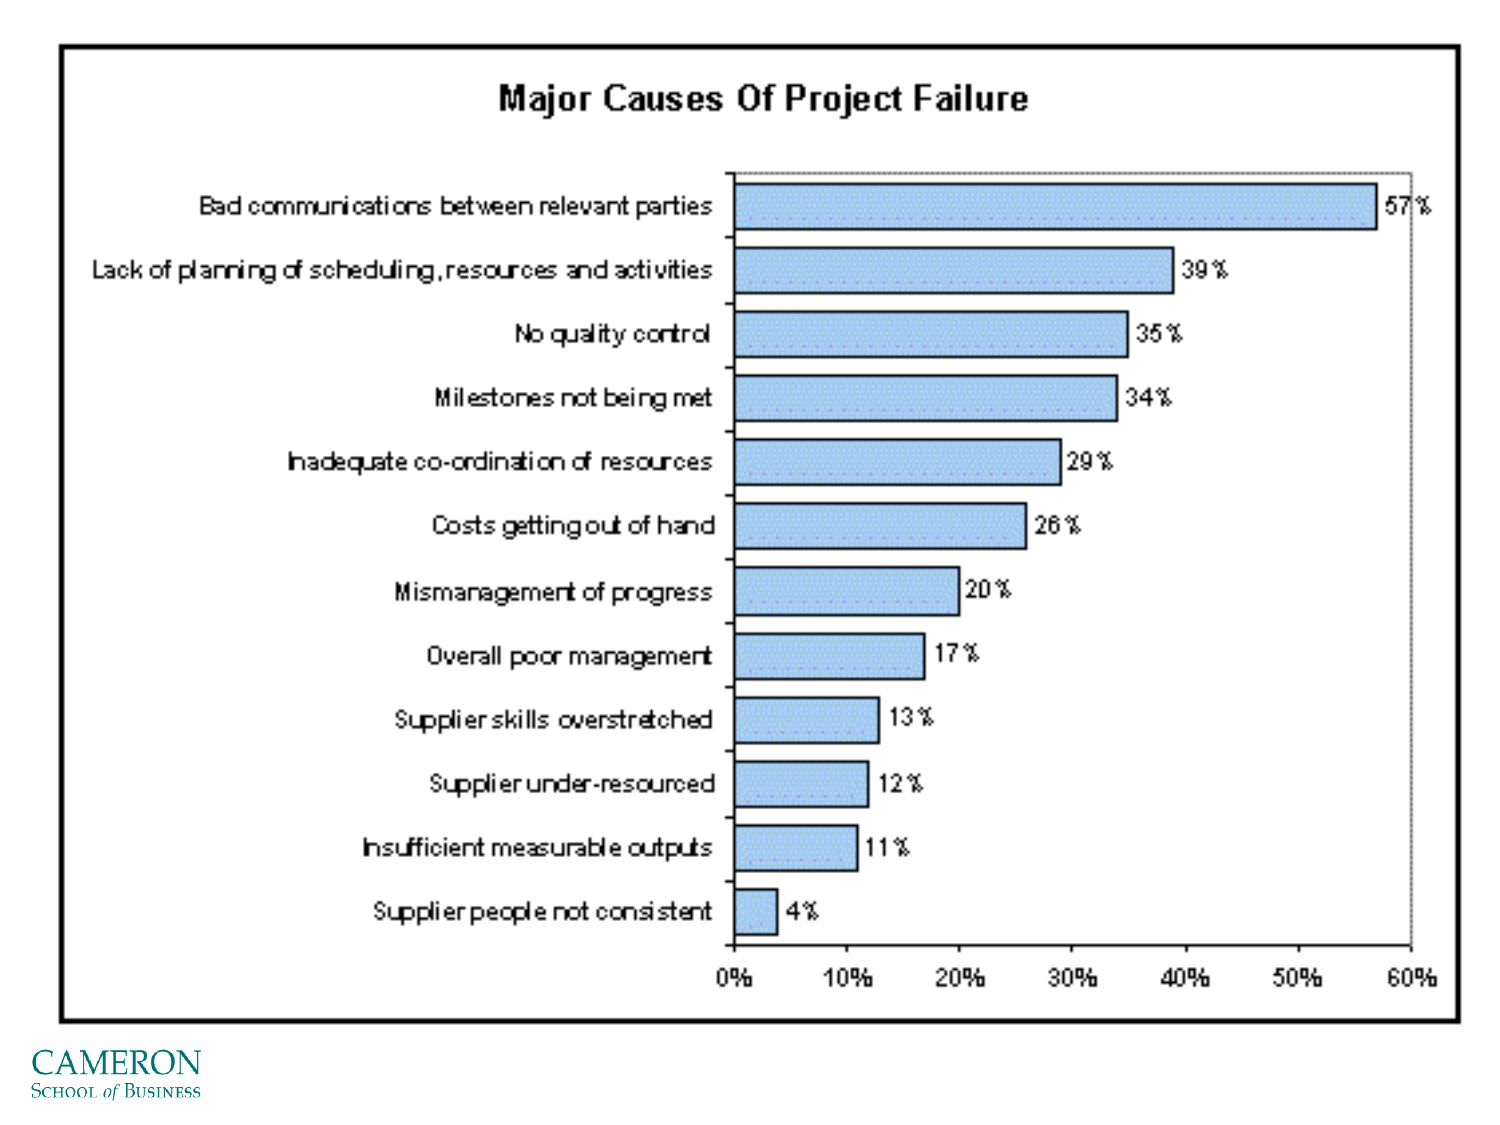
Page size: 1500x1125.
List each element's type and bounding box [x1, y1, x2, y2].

chart [24, 24, 1476, 1063]
picture [31, 1063, 201, 1101]
